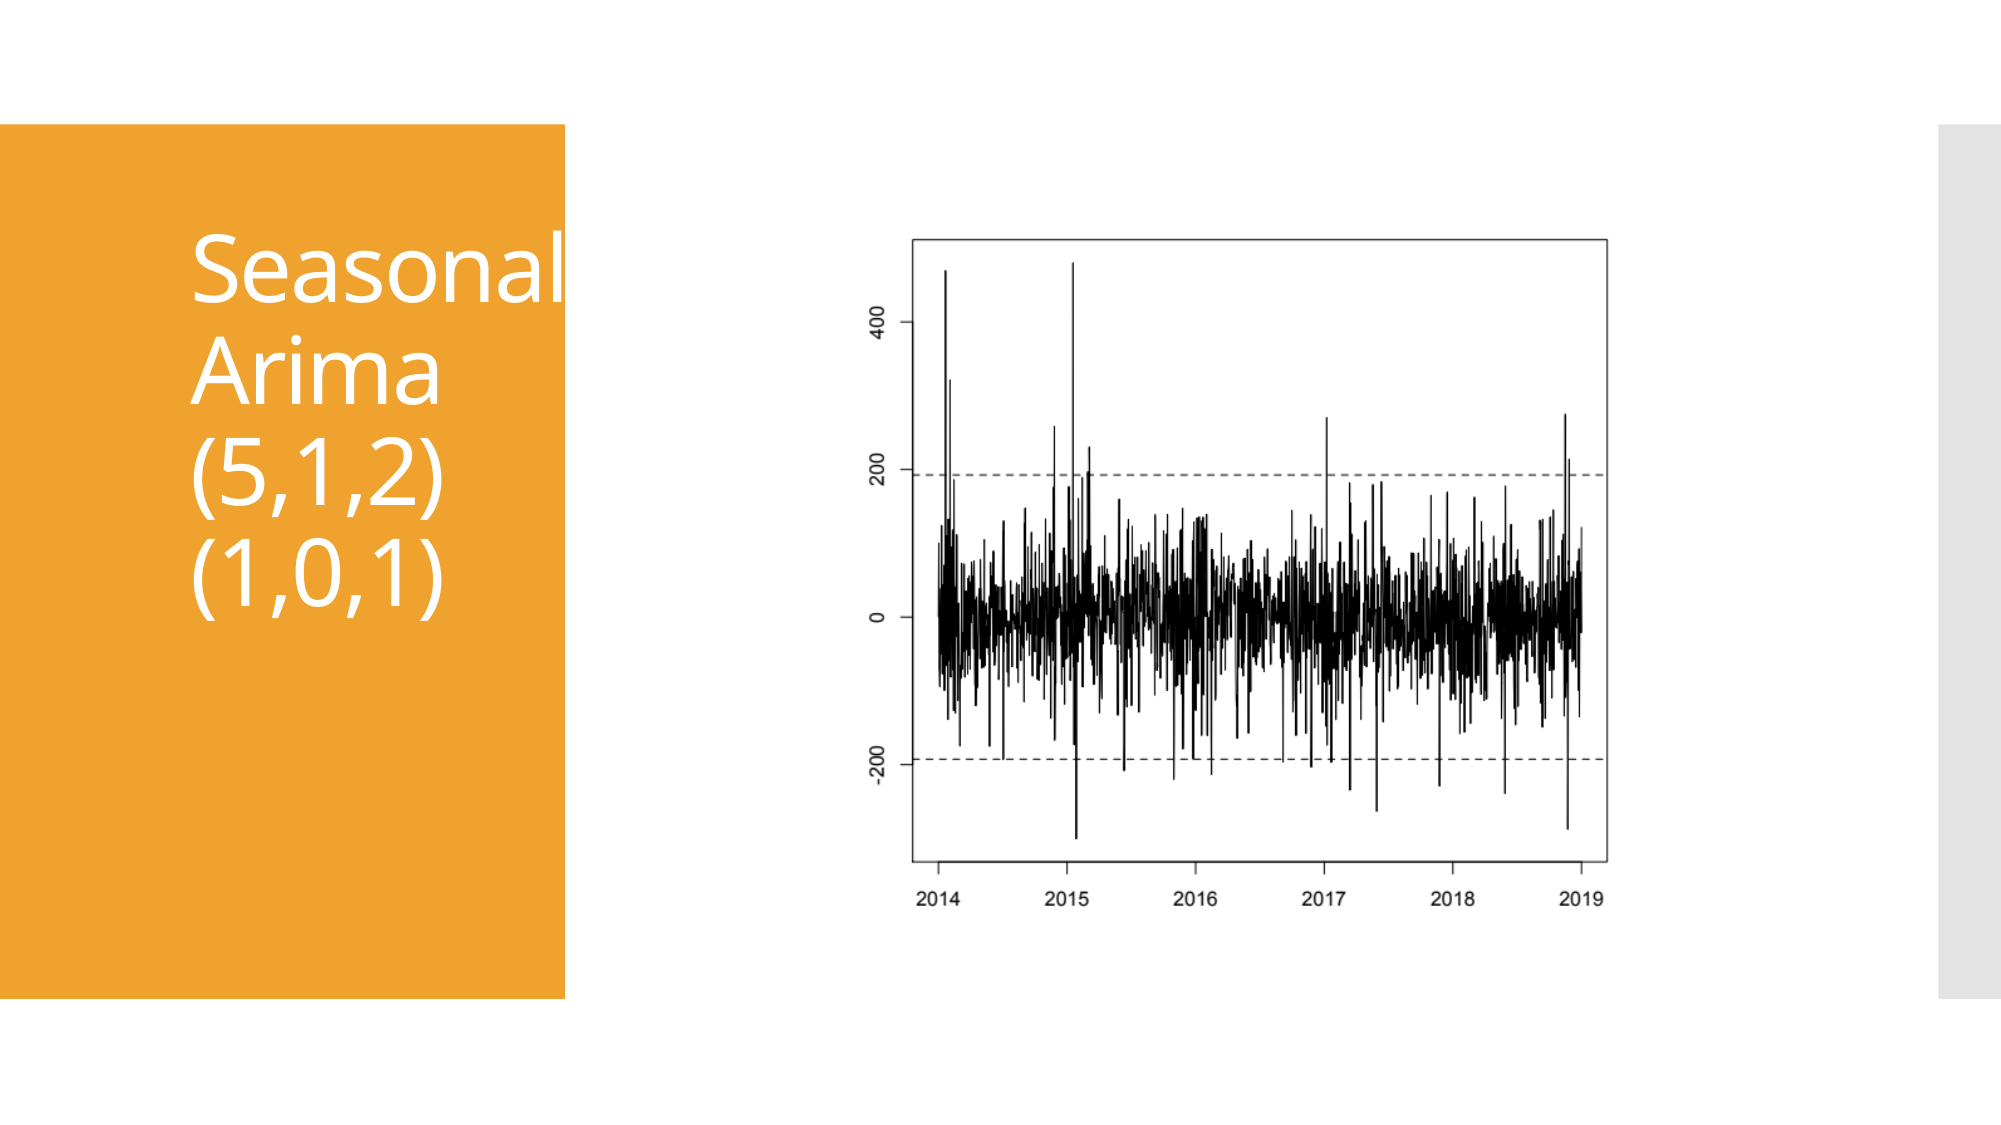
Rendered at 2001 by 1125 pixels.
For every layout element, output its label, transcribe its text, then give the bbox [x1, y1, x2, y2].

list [814, 141, 1655, 982]
title Seasonal Arima (5,1,2)(1,0,1) [175, 213, 711, 747]
